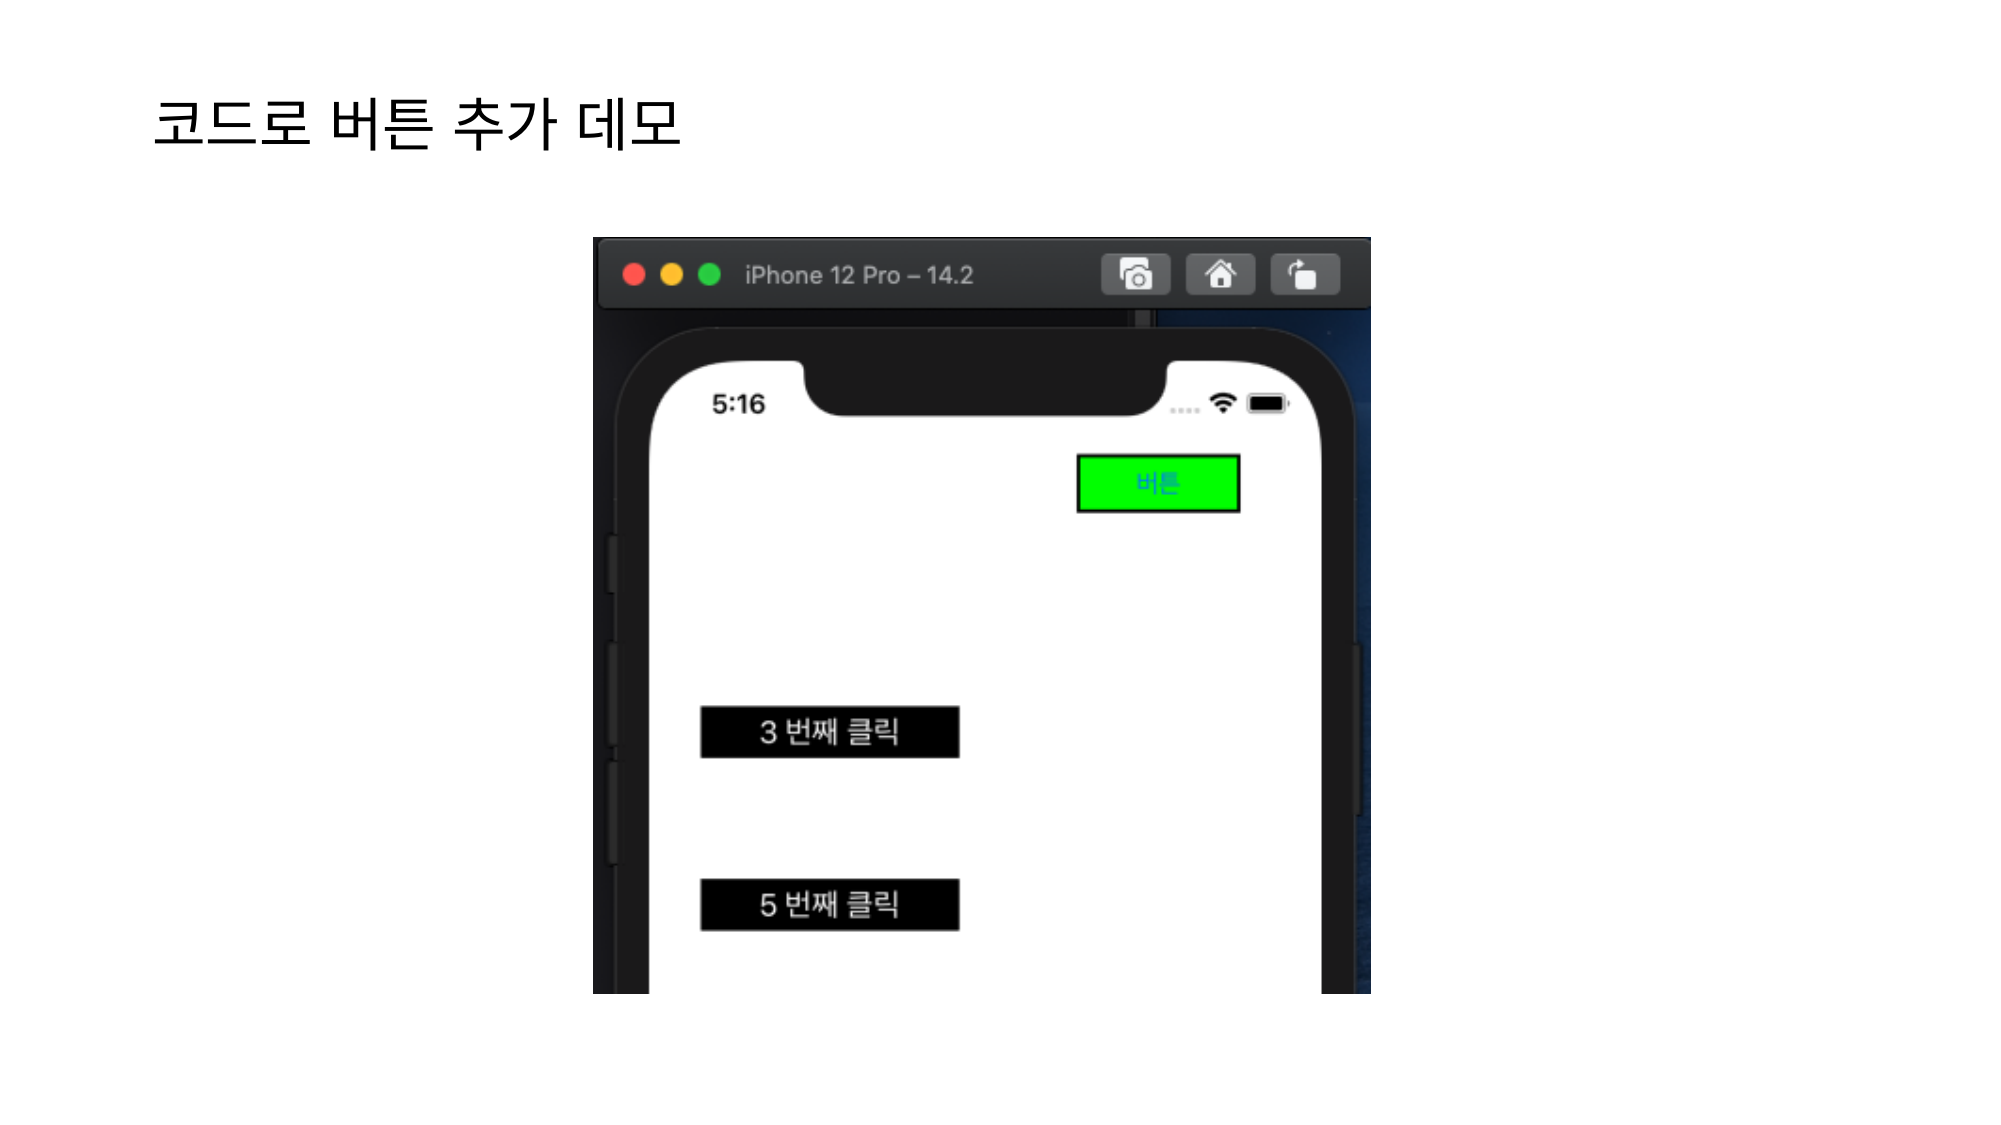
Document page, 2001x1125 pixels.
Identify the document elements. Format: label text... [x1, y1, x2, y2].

title 코드로 버튼 추가 데모 [137, 59, 1863, 196]
picture [593, 237, 1371, 994]
